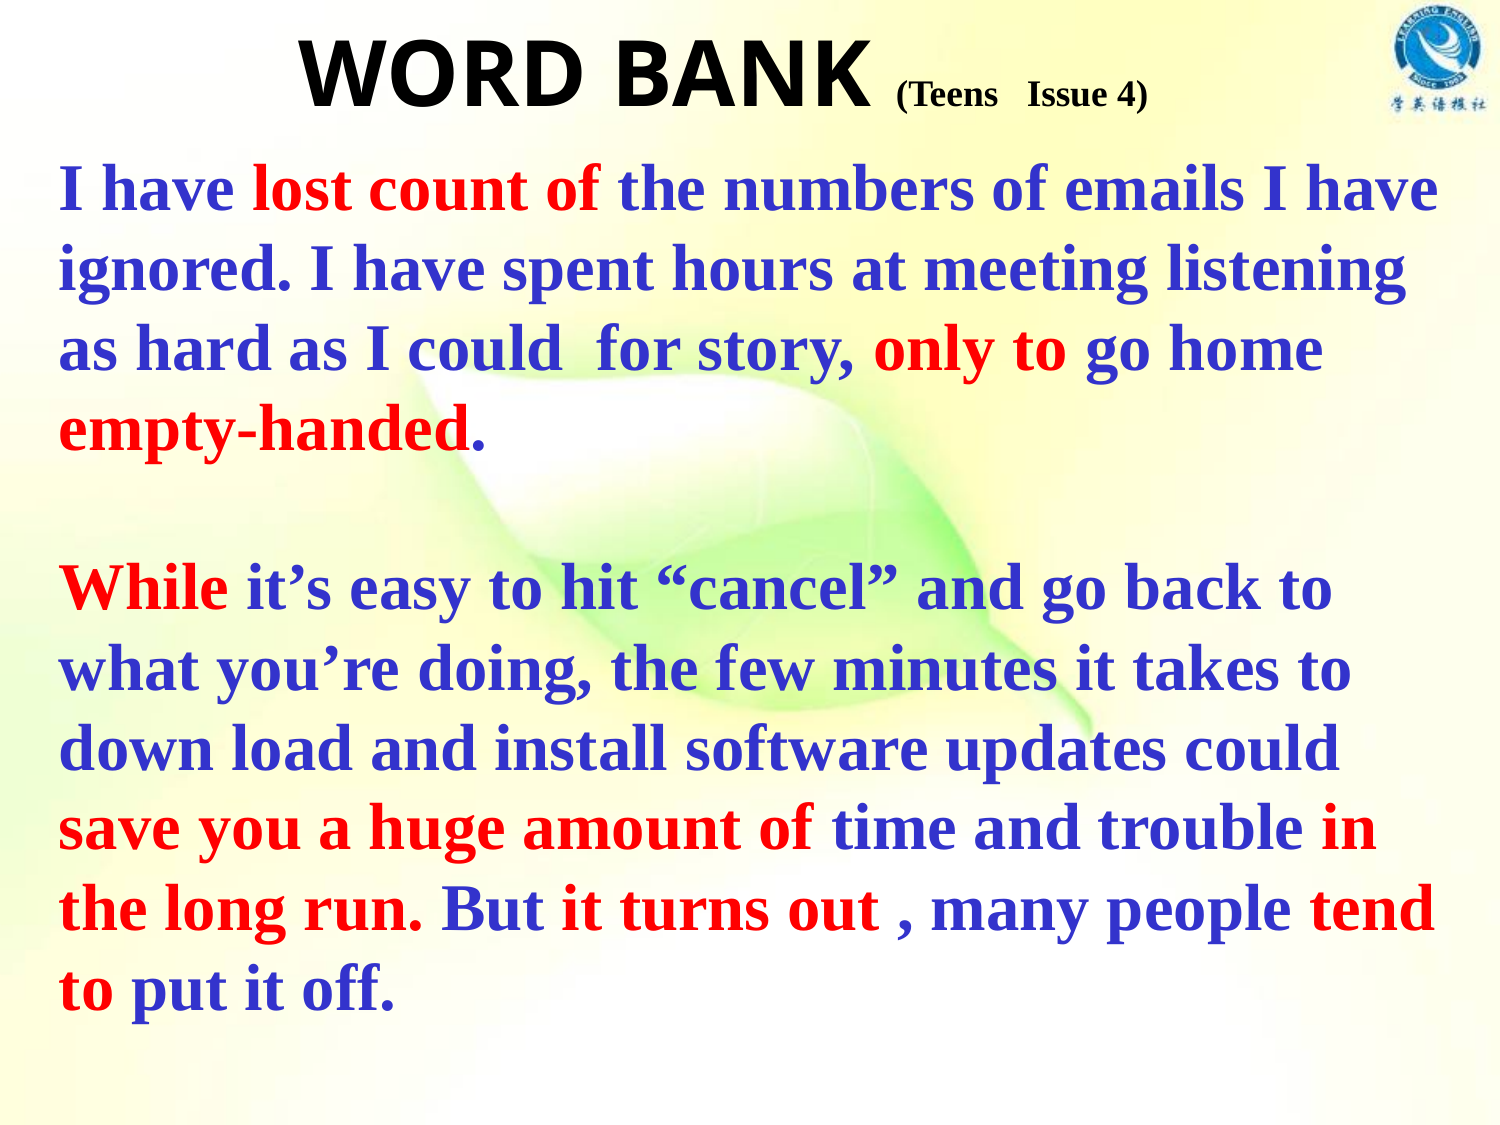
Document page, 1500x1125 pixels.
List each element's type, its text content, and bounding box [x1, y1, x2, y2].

text_box I have lost count of the numbers of emails I have ignored. I have spent hours at meeting listening as hard as I could for story, only to go home empty-handed. While it’s easy to hit “cancel” and go back to what you’re doing, the few minutes it takes to down load and install software updates could save you a huge amount of time and trouble in the long run. But it turns out , many people tend to put it off. [44, 56, 1456, 1031]
text_box WORD BANK (Teens Issue 4) [283, 7, 1164, 132]
picture [0, 0, 1500, 1125]
